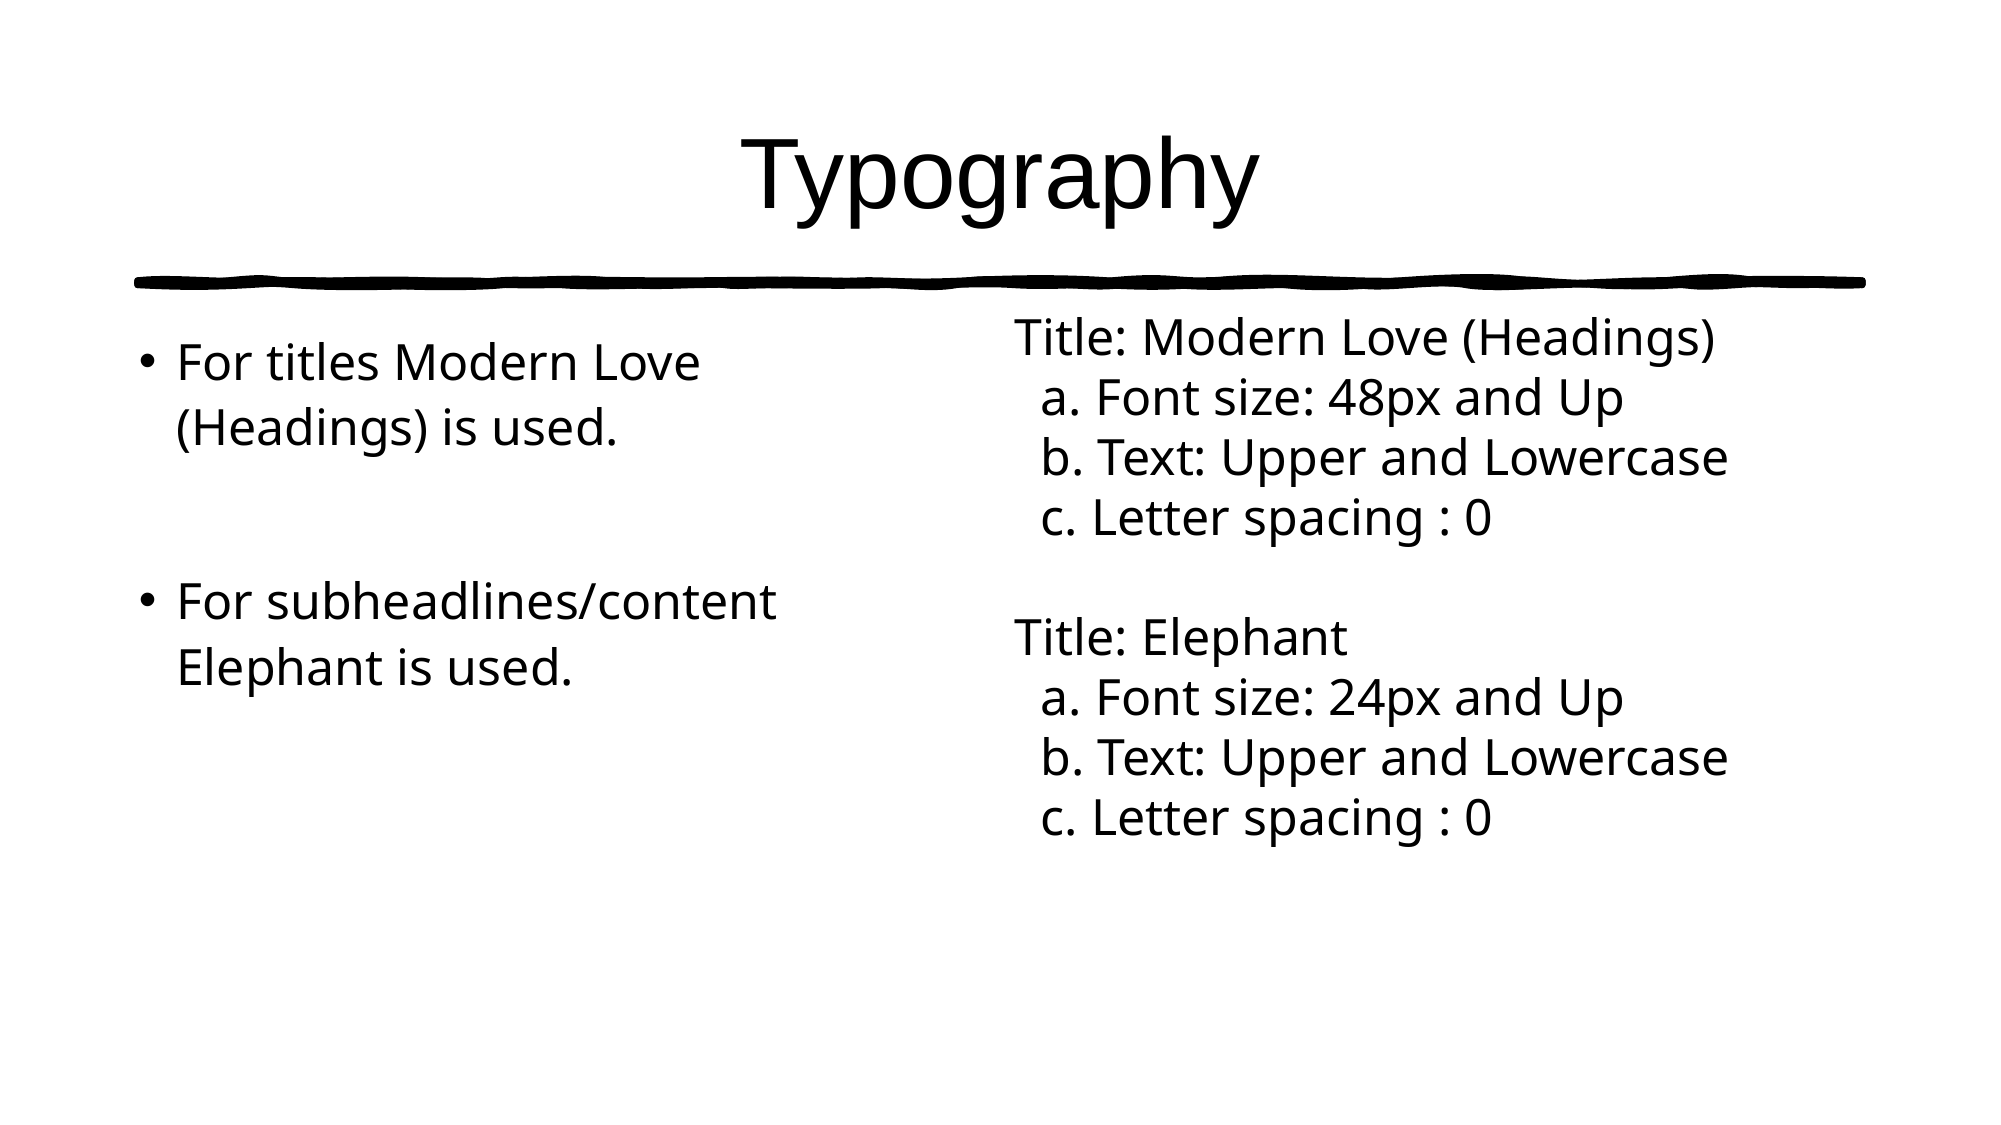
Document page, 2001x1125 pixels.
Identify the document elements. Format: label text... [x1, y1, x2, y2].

text_box Title: Modern Love (Headings) a. Font size: 48px and Up b. Text: Upper and Lowercase c. Letter spacing : 0 Title: Elephant a. Font size: 24px and Up b. Text: Upper and Lowercase c. Letter spacing : 0 [999, 297, 1844, 913]
list For titles Modern Love (Headings) is used. For subheadlines/content Elephant is used. [123, 316, 941, 1014]
title Typography [137, 59, 1863, 278]
